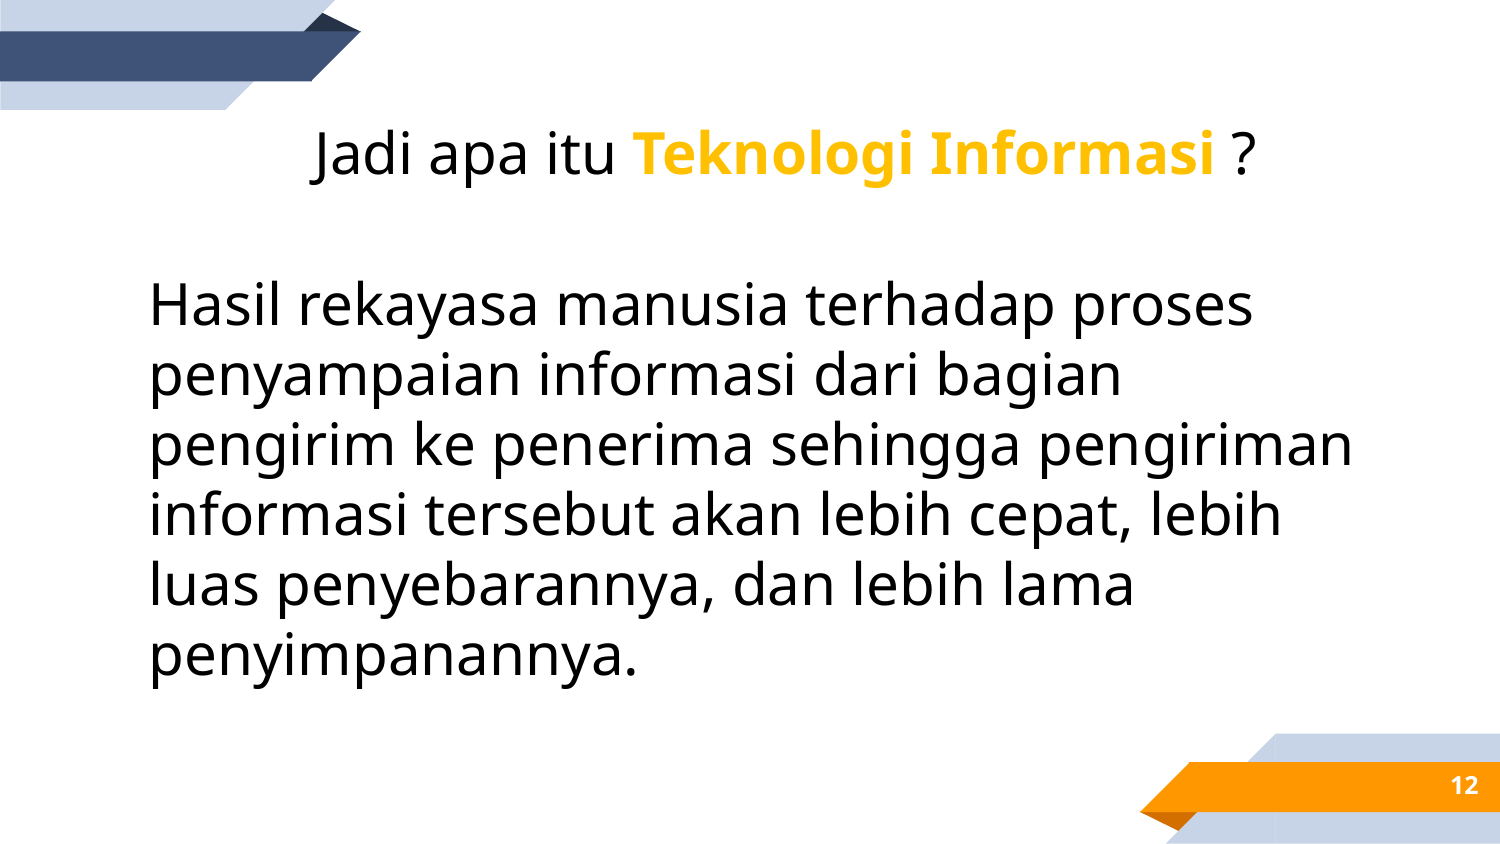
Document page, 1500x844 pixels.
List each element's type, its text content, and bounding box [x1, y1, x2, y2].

slide_number 12 [1249, 760, 1494, 813]
text_box Hasil rekayasa manusia terhadap proses penyampaian informasi dari bagian pengirim ke penerima sehingga pengiriman informasi tersebut akan lebih cepat, lebih luas penyebarannya, dan lebih lama penyimpanannya. [133, 252, 1399, 565]
text_box Jadi apa itu Teknologi Informasi ? [153, 101, 1418, 201]
